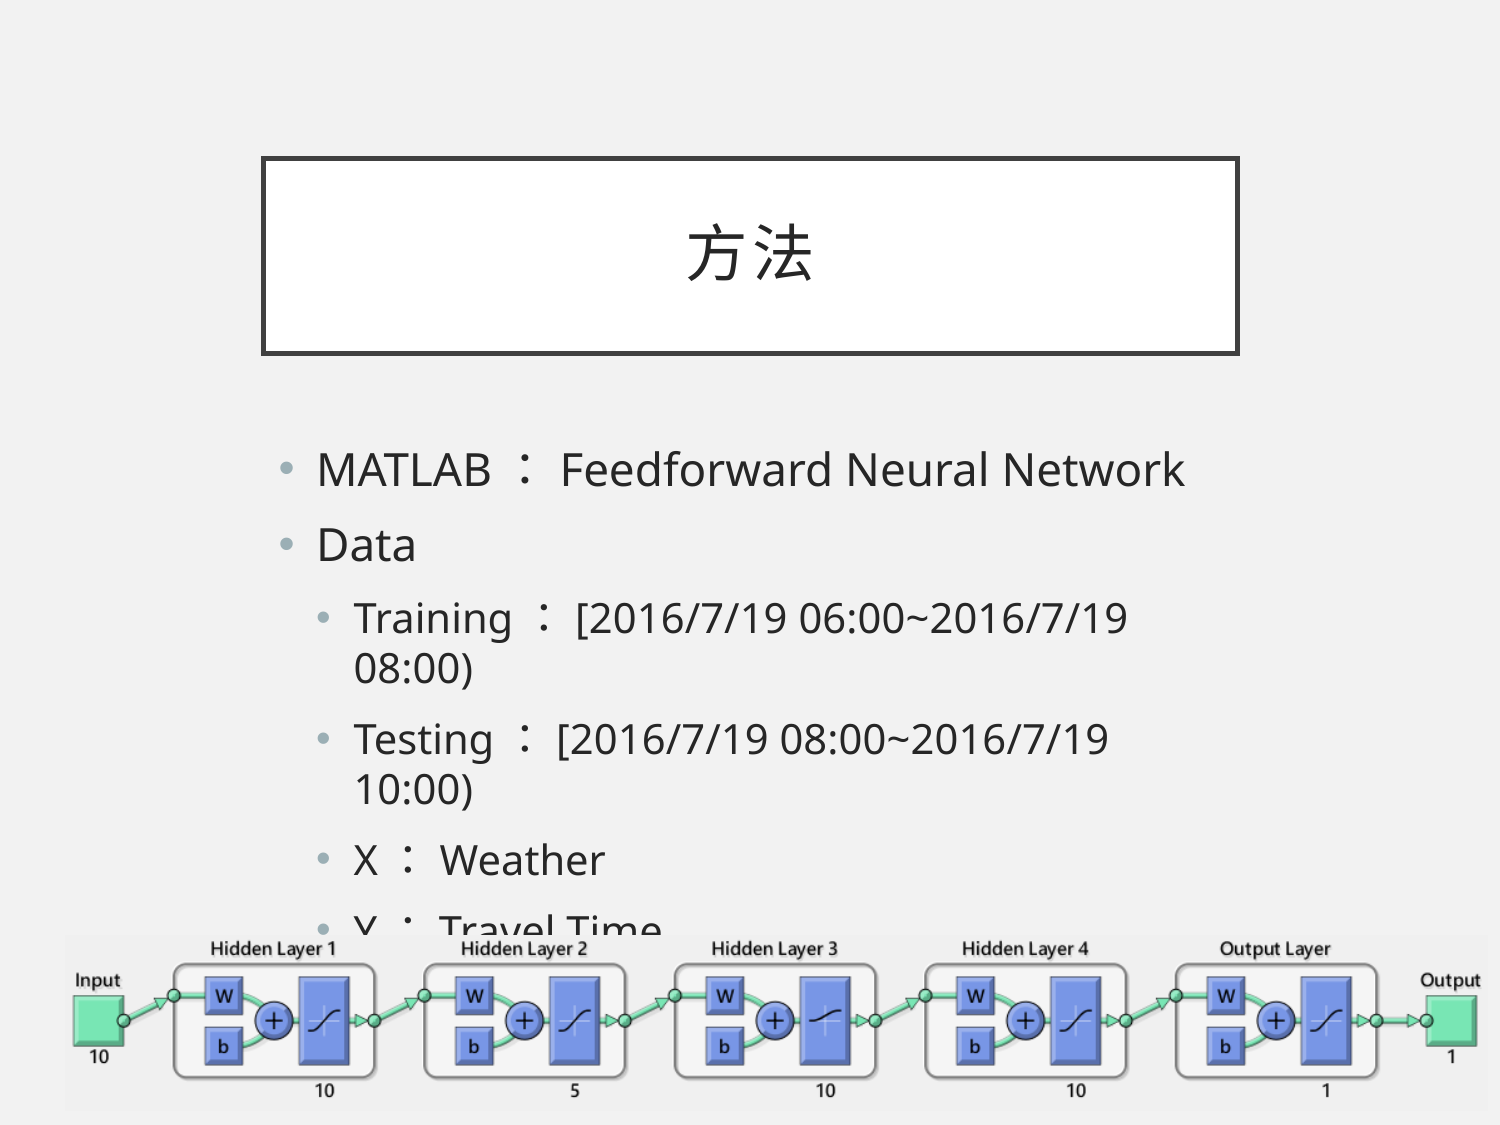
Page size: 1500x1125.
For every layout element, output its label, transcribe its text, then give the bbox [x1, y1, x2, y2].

picture [65, 935, 1488, 1111]
title 方法 [261, 156, 1240, 356]
list MATLAB：Feedforward Neural Network Data Training：[2016/7/19 06:00~2016/7/19 08:00) Testing：[2016/7/19 08:00~2016/7/19 10:00) X：Weather Y：Travel Time Layer：5 [263, 432, 1238, 935]
